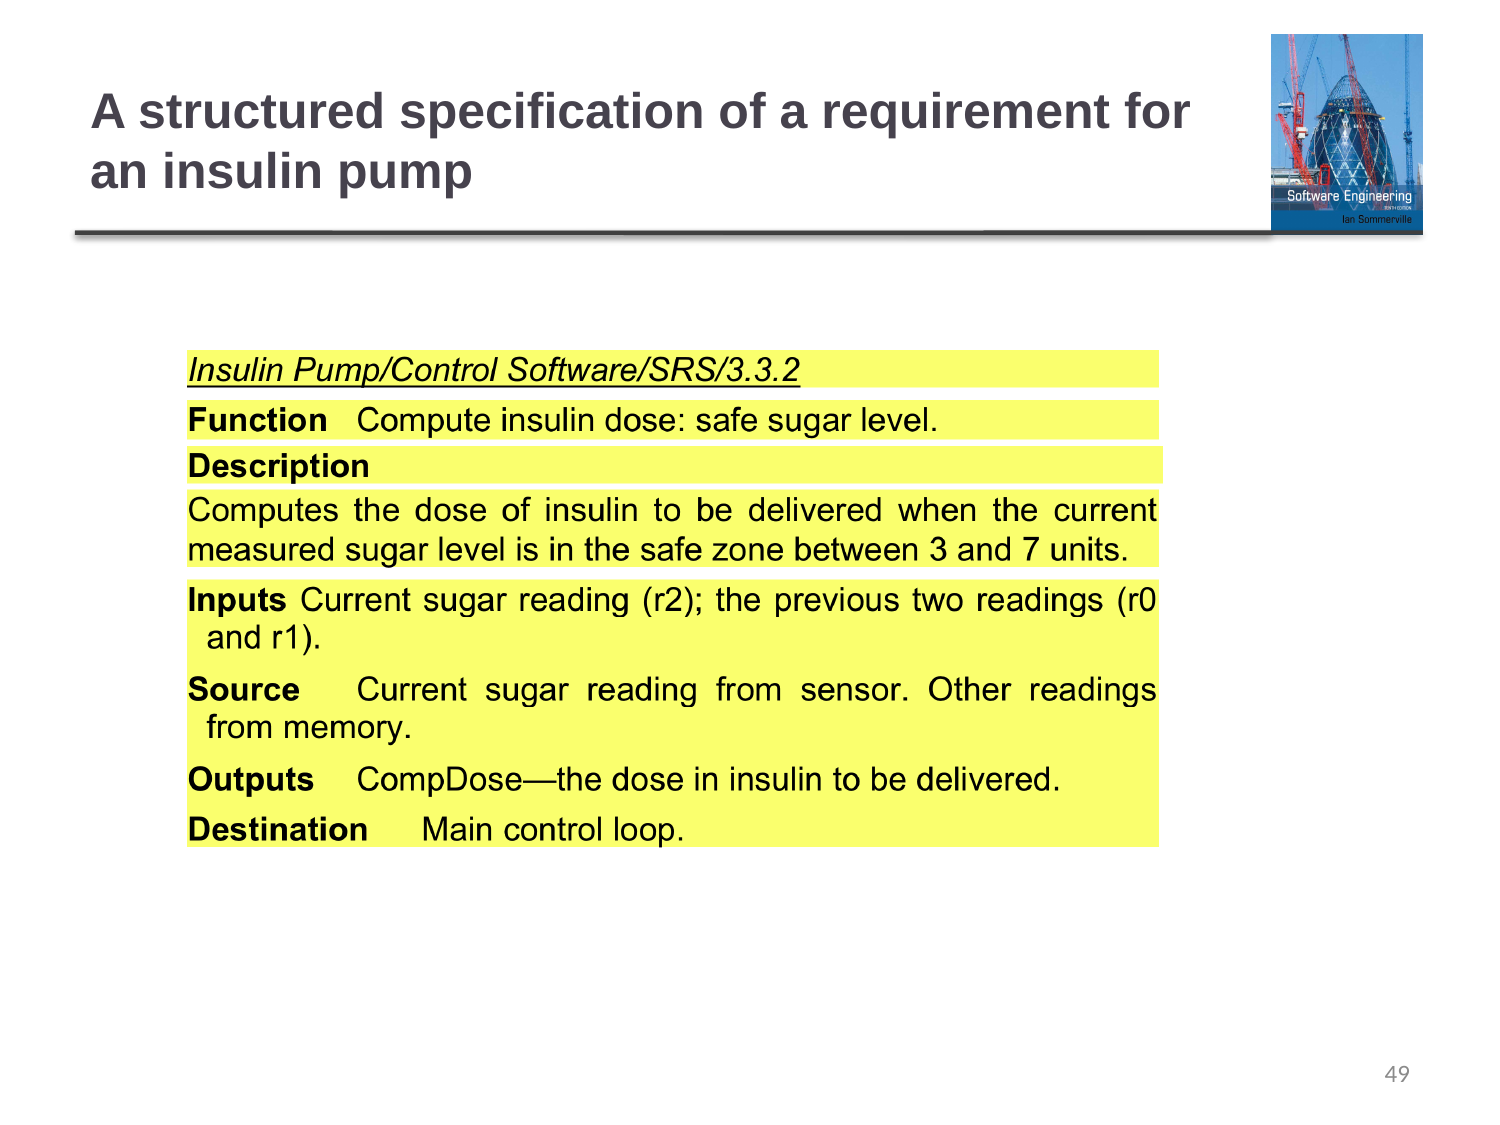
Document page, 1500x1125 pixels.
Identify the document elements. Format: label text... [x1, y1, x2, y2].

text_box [187, 337, 1163, 882]
picture [1271, 34, 1423, 230]
slide_number 49 [1074, 1042, 1425, 1103]
title A structured specification of a requirement for an insulin pump [74, 44, 1272, 233]
